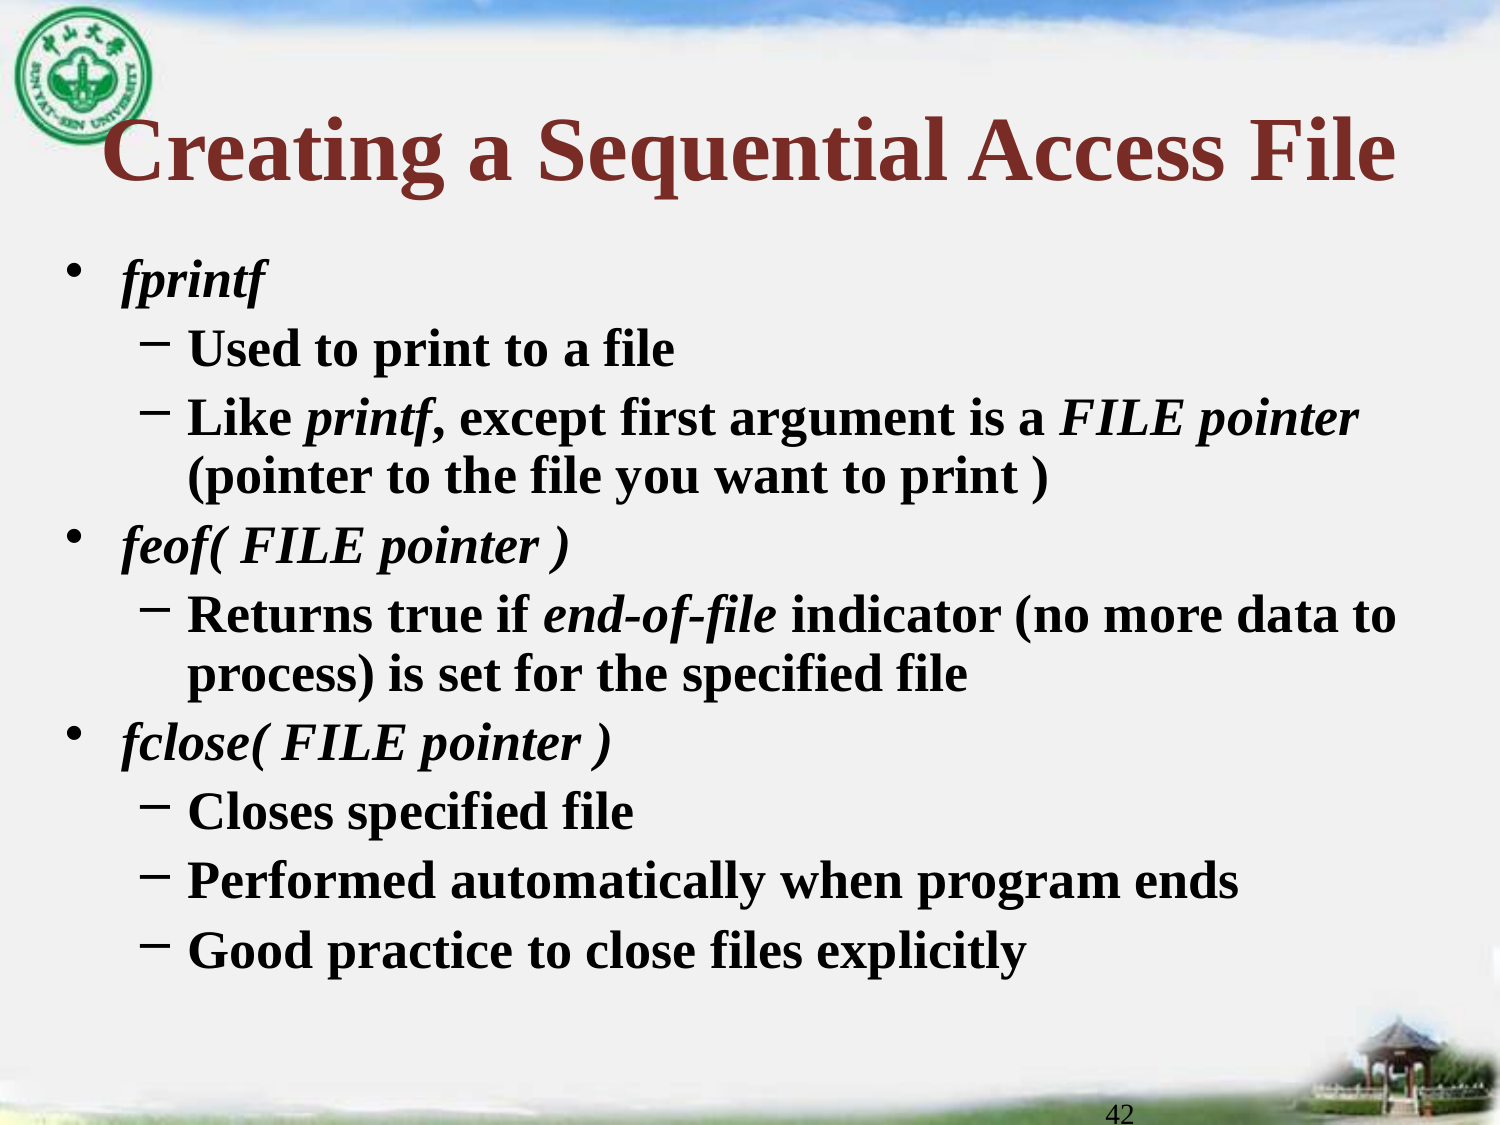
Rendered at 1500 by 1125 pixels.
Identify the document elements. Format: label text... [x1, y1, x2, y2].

slide_number 42 [1012, 1087, 1151, 1125]
title Creating a Sequential Access File [75, 62, 1425, 225]
picture [0, 0, 1500, 1125]
list fprintf Used to print to a file Like printf, except first argument is a FILE pointer (pointer to the file you want to print ) feof( FILE pointer ) Returns true if end-of-file indicator (no more data to process) is set for the specified file fclose( FILE pointer ) Closes specified file Performed automatically when program ends Good practice to close files explicitly [50, 242, 1452, 1064]
